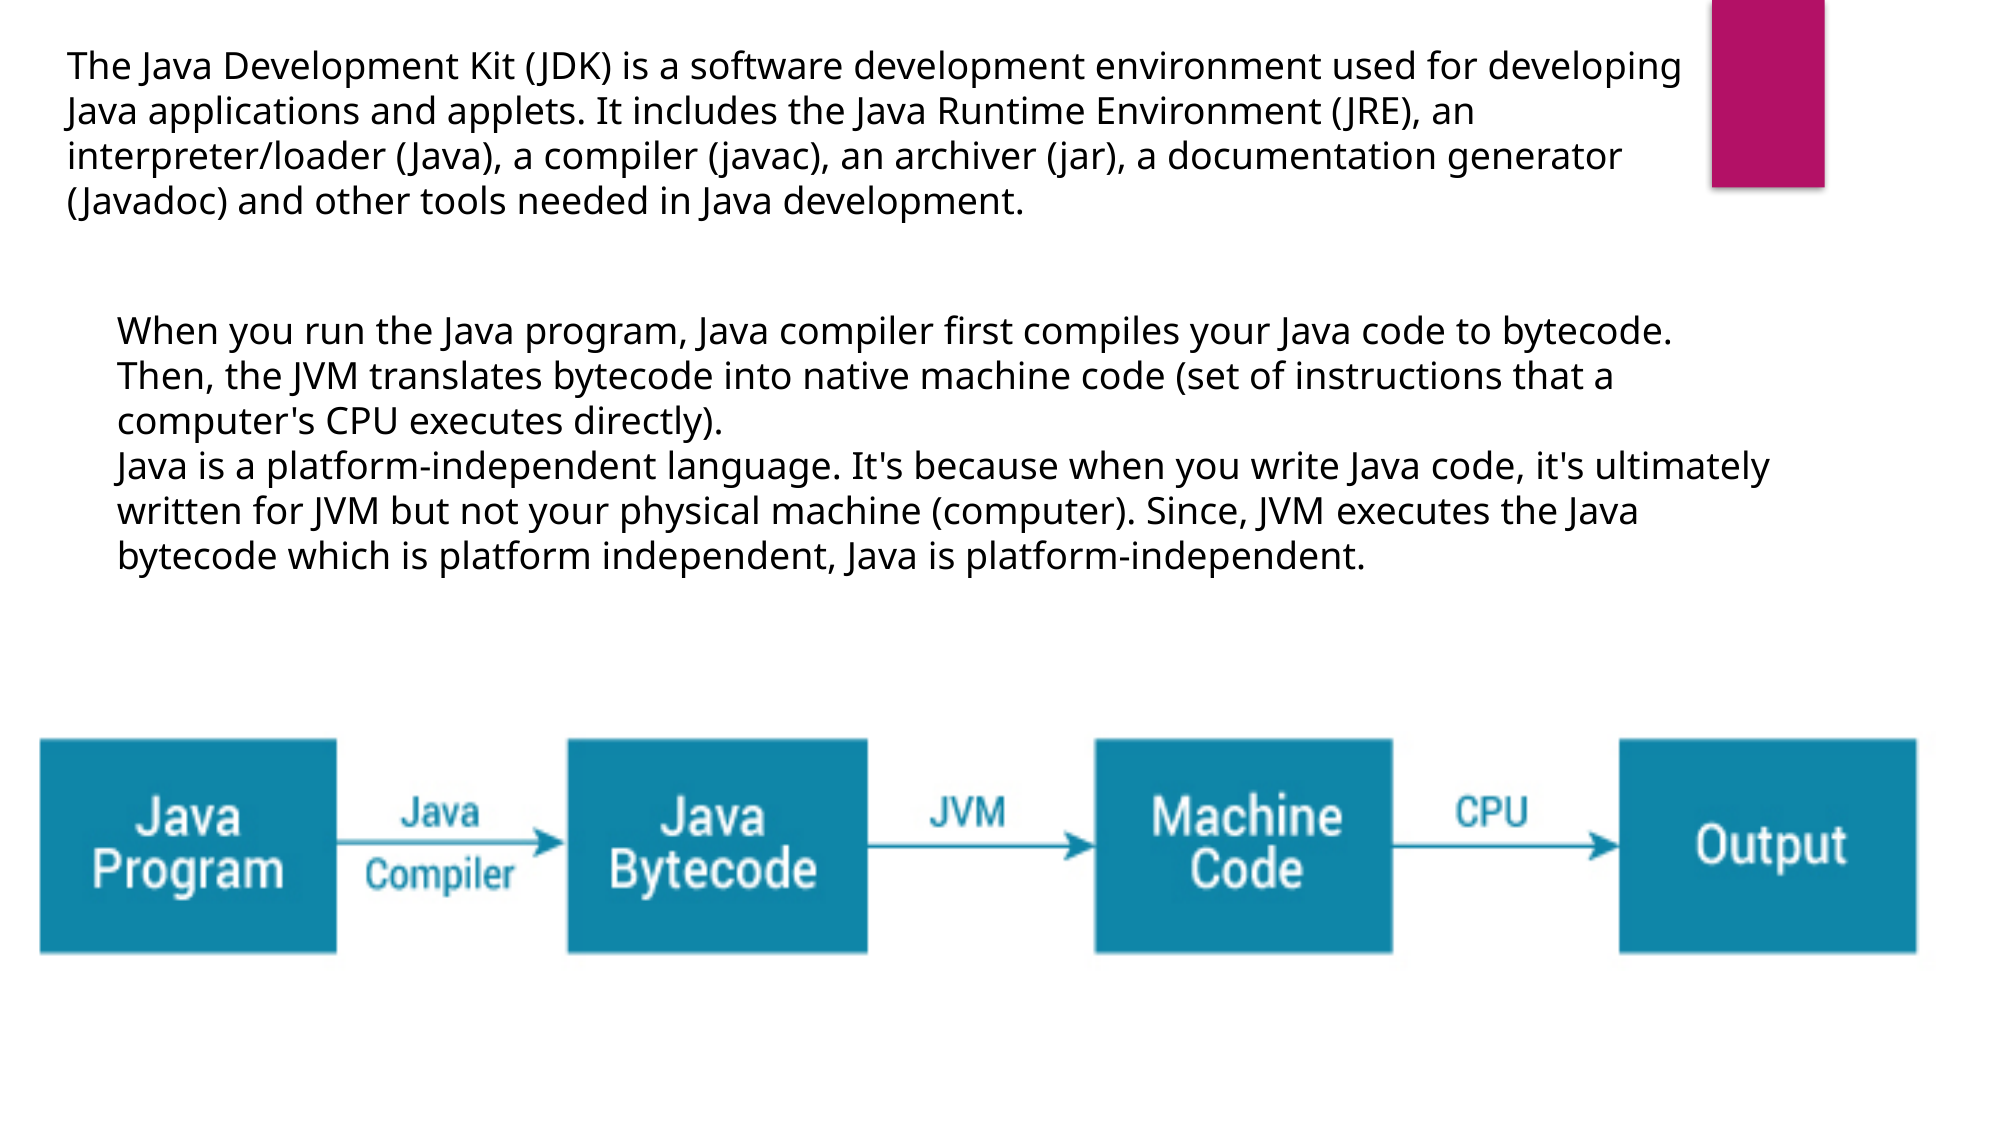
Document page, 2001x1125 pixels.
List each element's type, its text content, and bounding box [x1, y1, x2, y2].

text_box The Java Development Kit (JDK) is a software development environment used for developing Java applications and applets. It includes the Java Runtime Environment (JRE), an interpreter/loader (Java), a compiler (javac), an archiver (jar), a documentation generator (Javadoc) and other tools needed in Java development. [52, 34, 1708, 230]
text_box When you run the Java program, Java compiler first compiles your Java code to bytecode. Then, the JVM translates bytecode into native machine code (set of instructions that a computer's CPU executes directly). Java is a platform-independent language. It's because when you write Java code, it's ultimately written for JVM but not your physical machine (computer). Since, JVM ​executes the Java bytecode which is platform independent, Java is platform-independent. [102, 299, 1788, 585]
picture [19, 709, 1937, 971]
